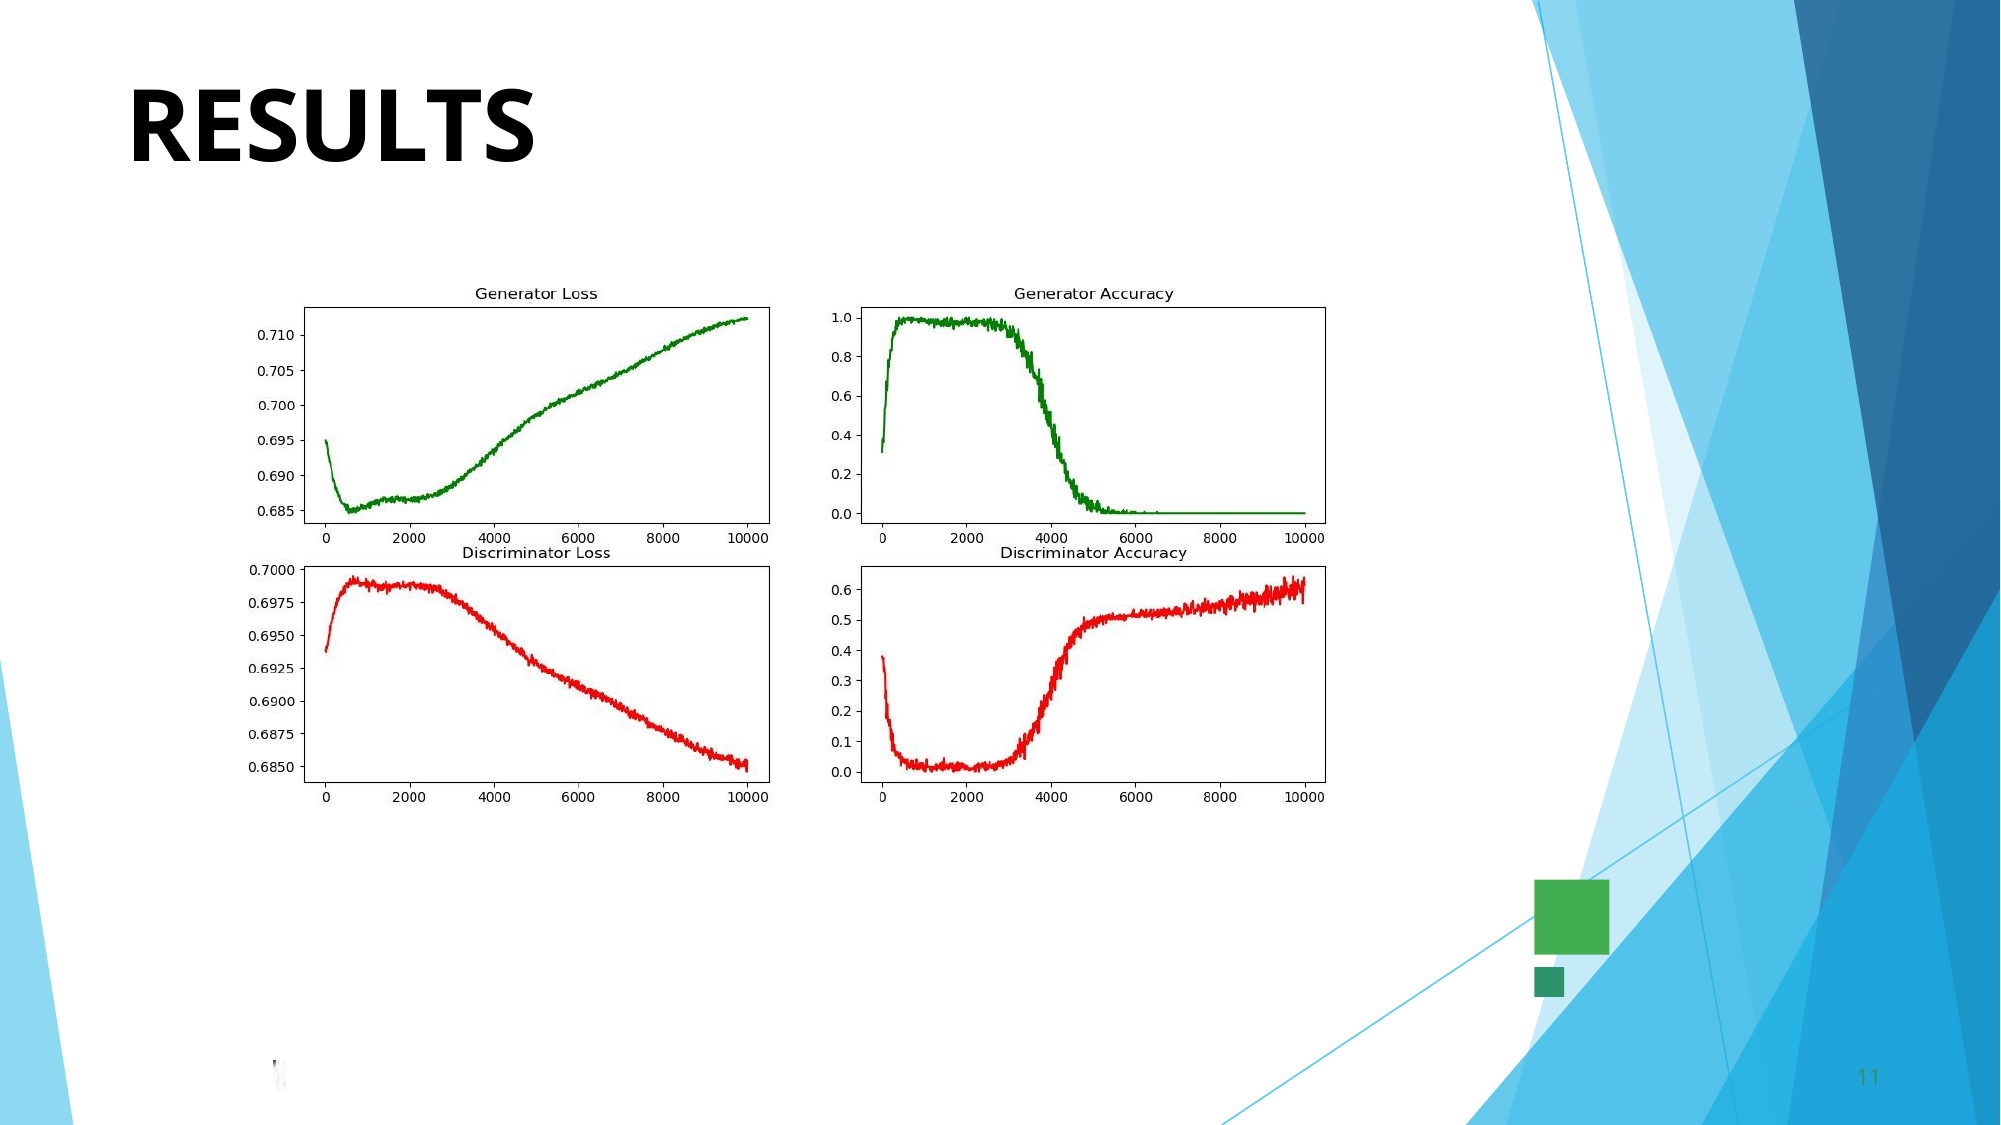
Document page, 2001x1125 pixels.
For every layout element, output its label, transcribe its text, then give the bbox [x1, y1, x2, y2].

picture [273, 1060, 286, 1091]
picture [138, 233, 1458, 849]
title RESULTS [91, 43, 1690, 250]
text_box 11 [1854, 1059, 1883, 1090]
